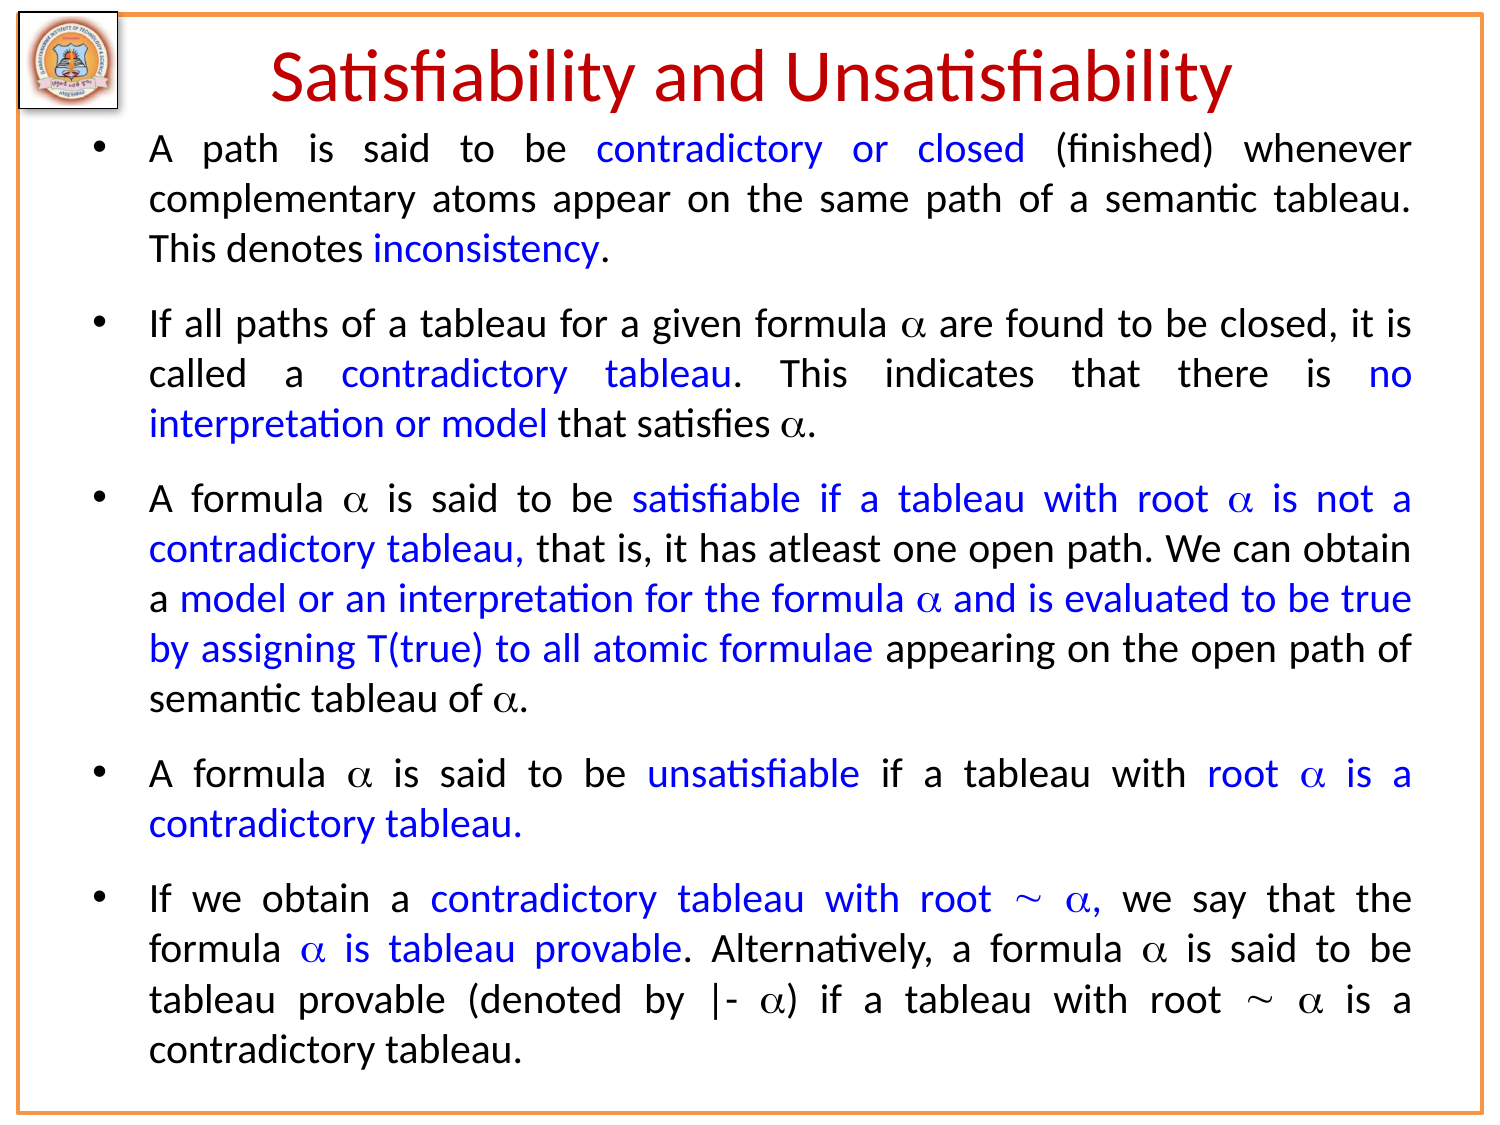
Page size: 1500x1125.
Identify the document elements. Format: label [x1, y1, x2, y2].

text_box [17, 12, 1483, 1114]
